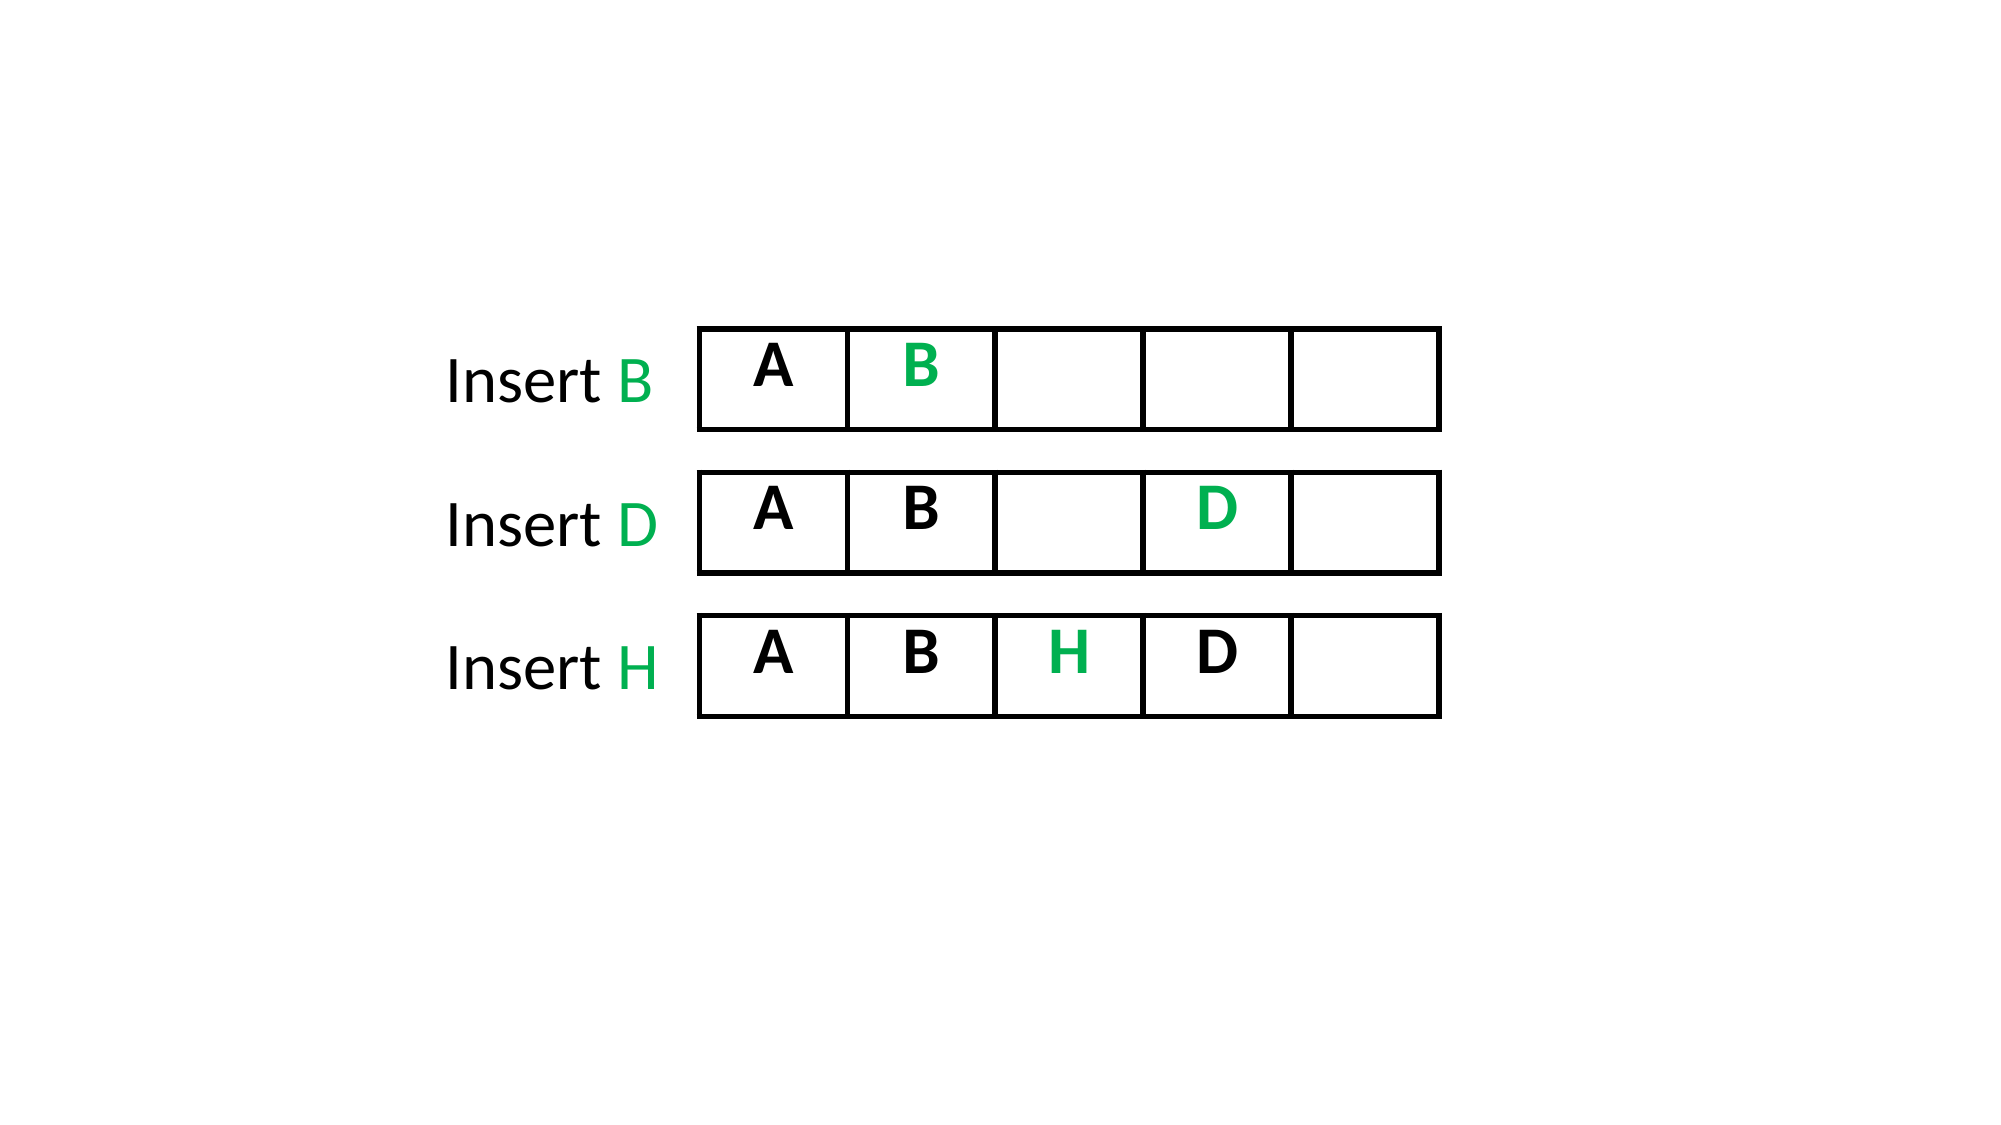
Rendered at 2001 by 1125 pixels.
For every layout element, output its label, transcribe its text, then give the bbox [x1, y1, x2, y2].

table_header B [850, 475, 992, 570]
table_header B [850, 618, 992, 714]
table_header D [1146, 475, 1288, 570]
table_header [998, 332, 1140, 427]
text_box Insert H [431, 615, 729, 711]
table_header A [702, 475, 845, 570]
table_header [1294, 475, 1436, 570]
table_header [1294, 618, 1436, 714]
table_header D [1146, 618, 1288, 714]
table_header H [998, 618, 1140, 714]
table_header A [702, 618, 845, 714]
table_header [1146, 332, 1288, 427]
table_header A [702, 332, 845, 427]
table_header [1294, 332, 1436, 427]
text_box Insert B [431, 328, 729, 424]
table_header B [850, 332, 992, 427]
table_header [998, 475, 1140, 570]
text_box Insert D [431, 472, 729, 567]
